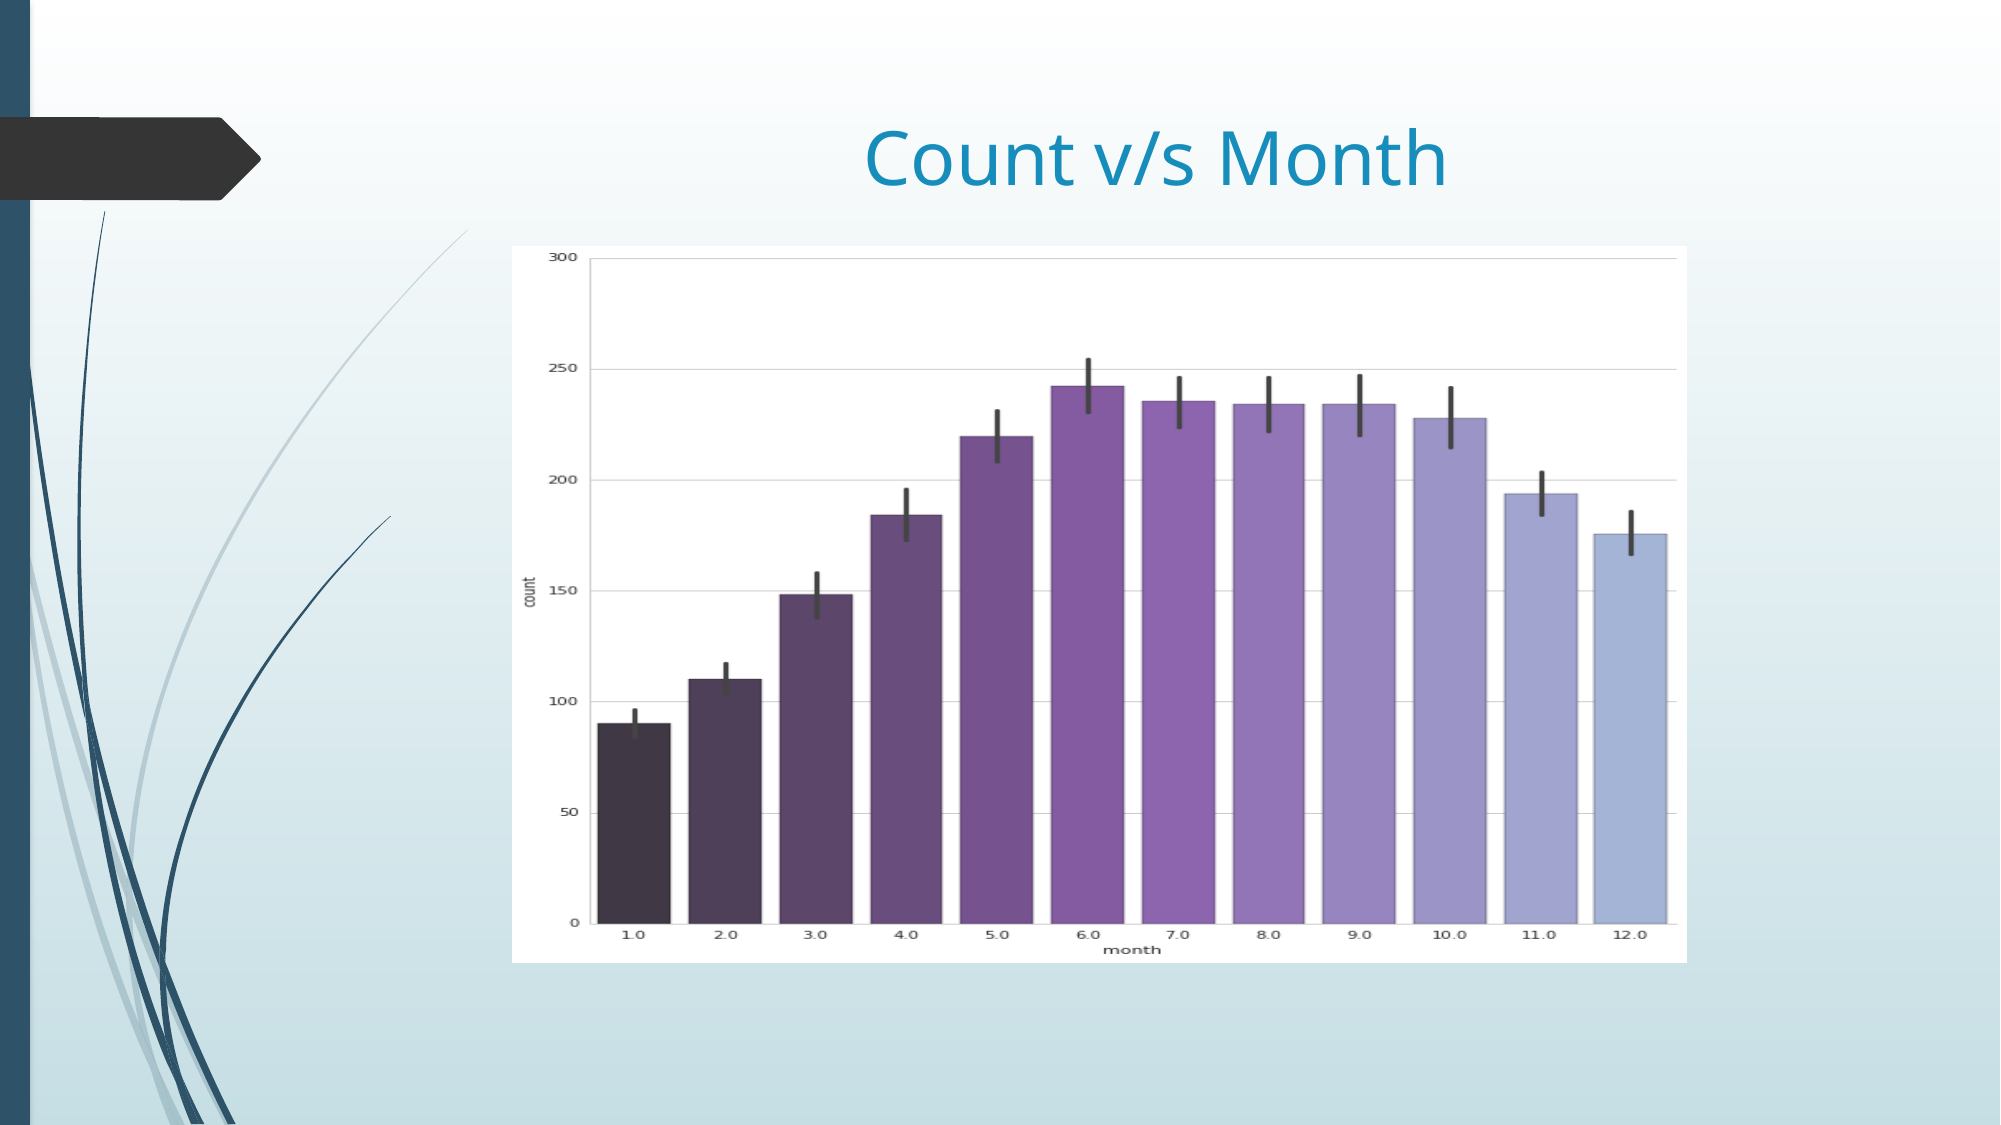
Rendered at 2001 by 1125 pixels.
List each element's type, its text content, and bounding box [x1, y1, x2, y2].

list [511, 245, 1688, 963]
title Count v/s Month [425, 102, 1888, 313]
